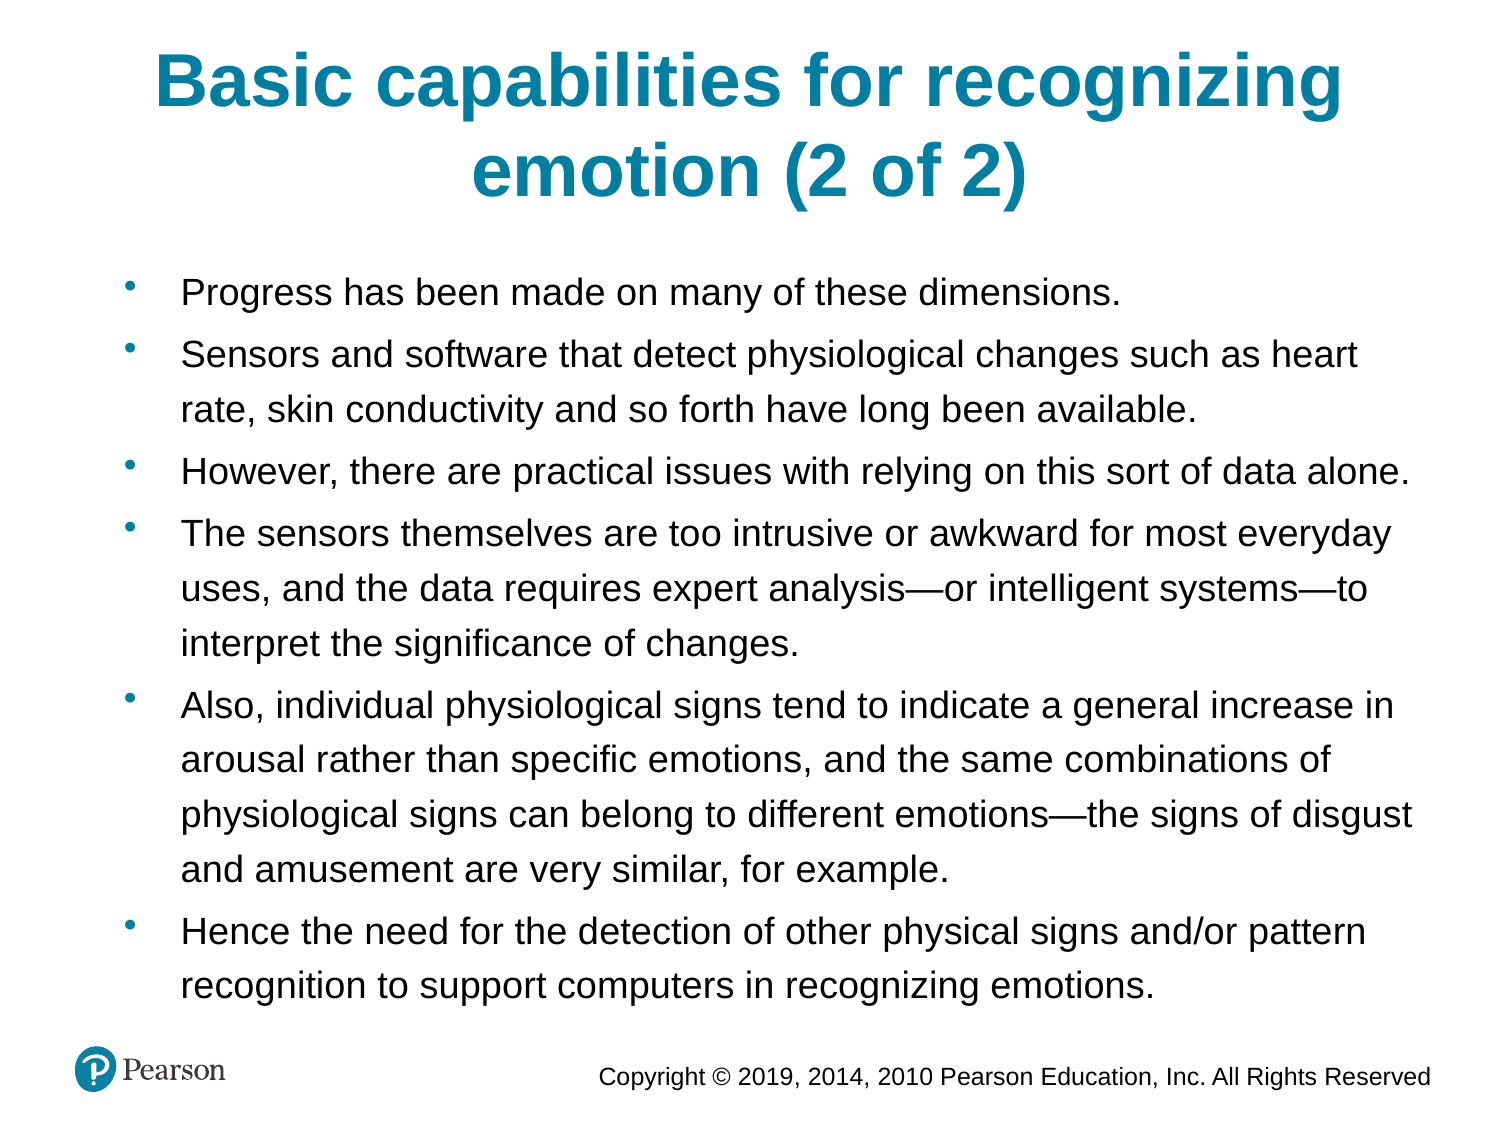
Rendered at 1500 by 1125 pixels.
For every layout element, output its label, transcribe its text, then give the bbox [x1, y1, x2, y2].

title Basic capabilities for recognizing emotion (2 of 2) [103, 12, 1397, 231]
list Progress has been made on many of these dimensions. Sensors and software that detect physiological changes such as heart rate, skin conductivity and so forth have long been available. However, there are practical issues with relying on this sort of data alone. The sensors themselves are too intrusive or awkward for most everyday uses, and the data requires expert analysis—or intelligent systems—to interpret the significance of changes. Also, individual physiological signs tend to indicate a general increase in arousal rather than specific emotions, and the same combinations of physiological signs can belong to different emotions—the signs of disgust and amusement are very similar, for example. Hence the need for the detection of other physical signs and/or pattern recognition to support computers in recognizing emotions. [108, 251, 1453, 1031]
